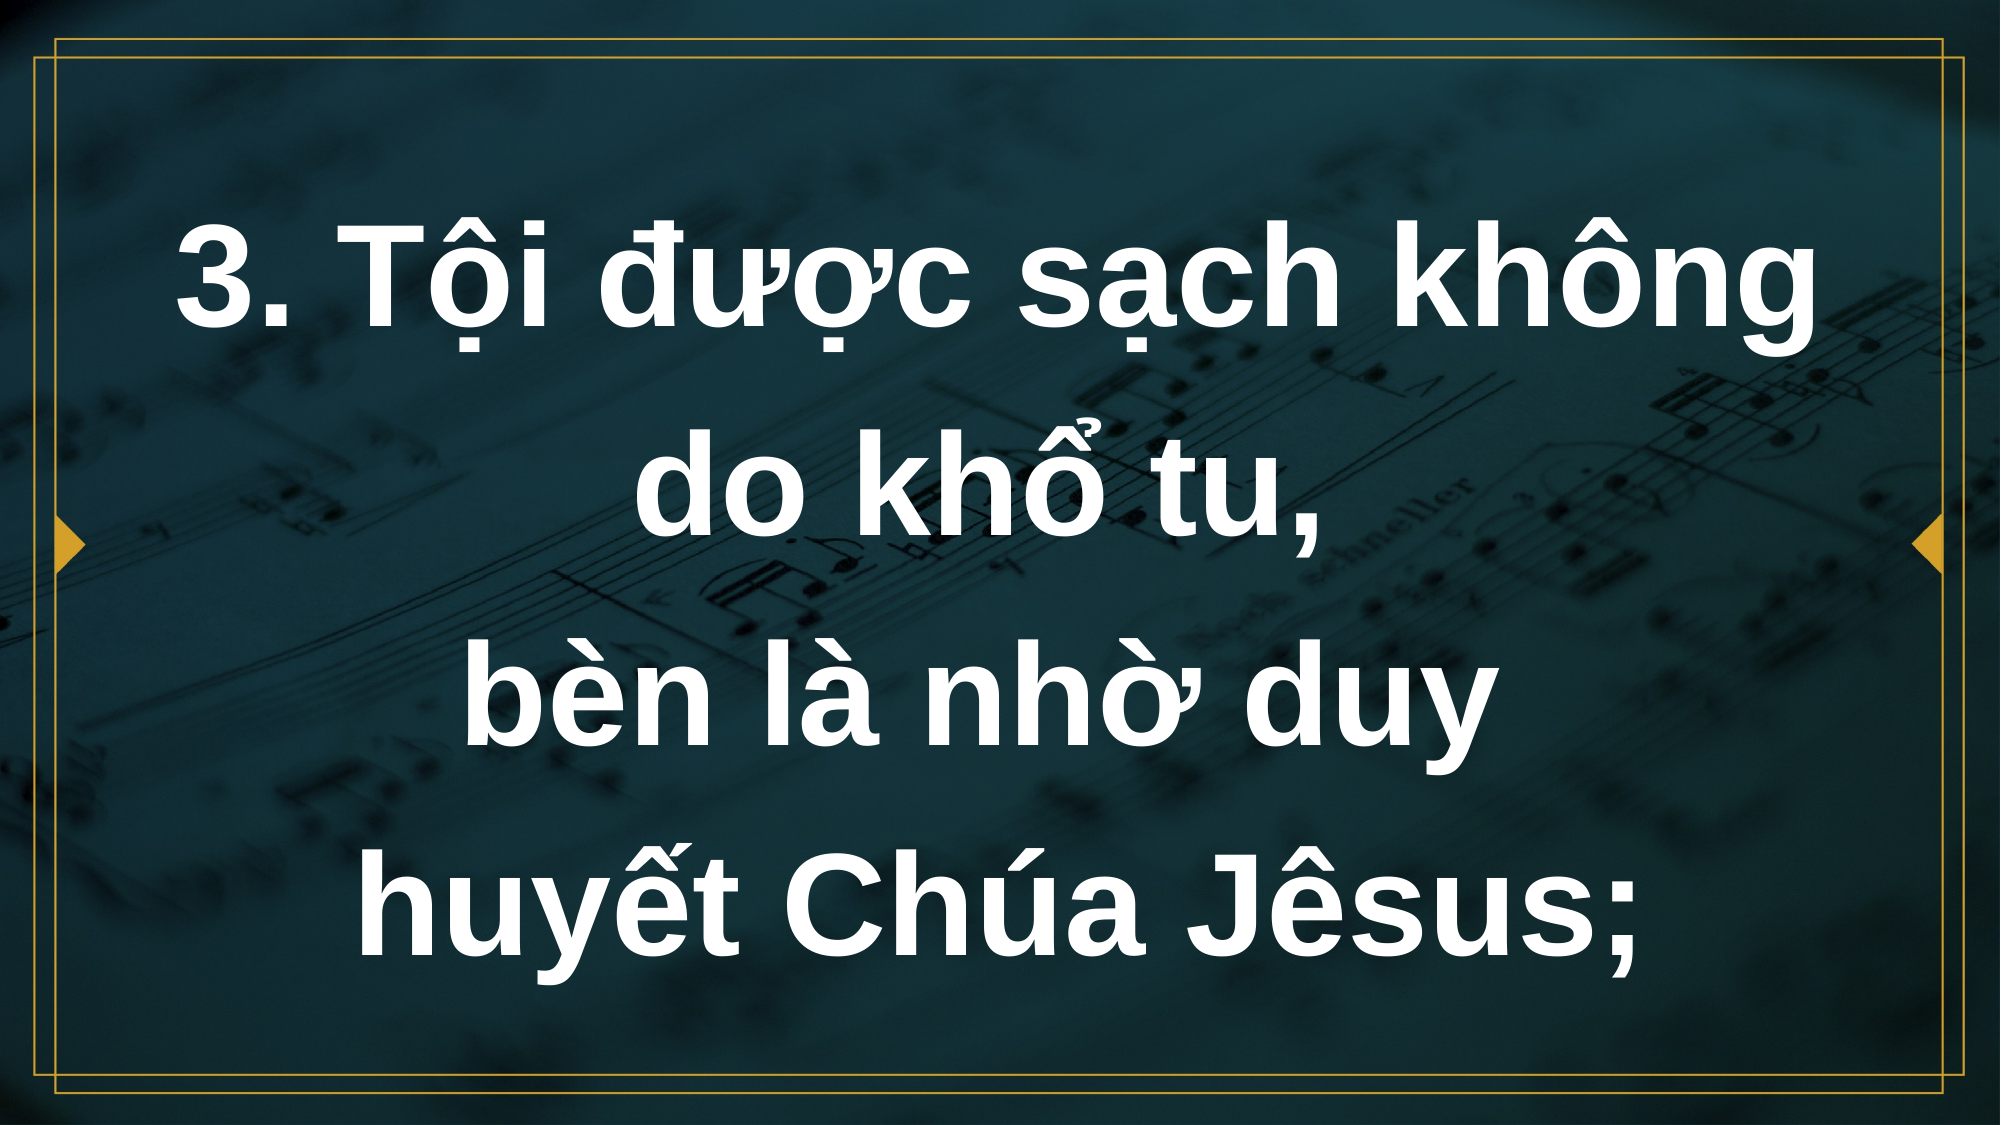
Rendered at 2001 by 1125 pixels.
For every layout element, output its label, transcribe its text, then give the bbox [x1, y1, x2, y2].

picture [0, 0, 2000, 1125]
title 3. Tội được sạch không do khổ tu, bèn là nhờ duy huyết Chúa Jêsus; [55, 53, 1945, 1077]
